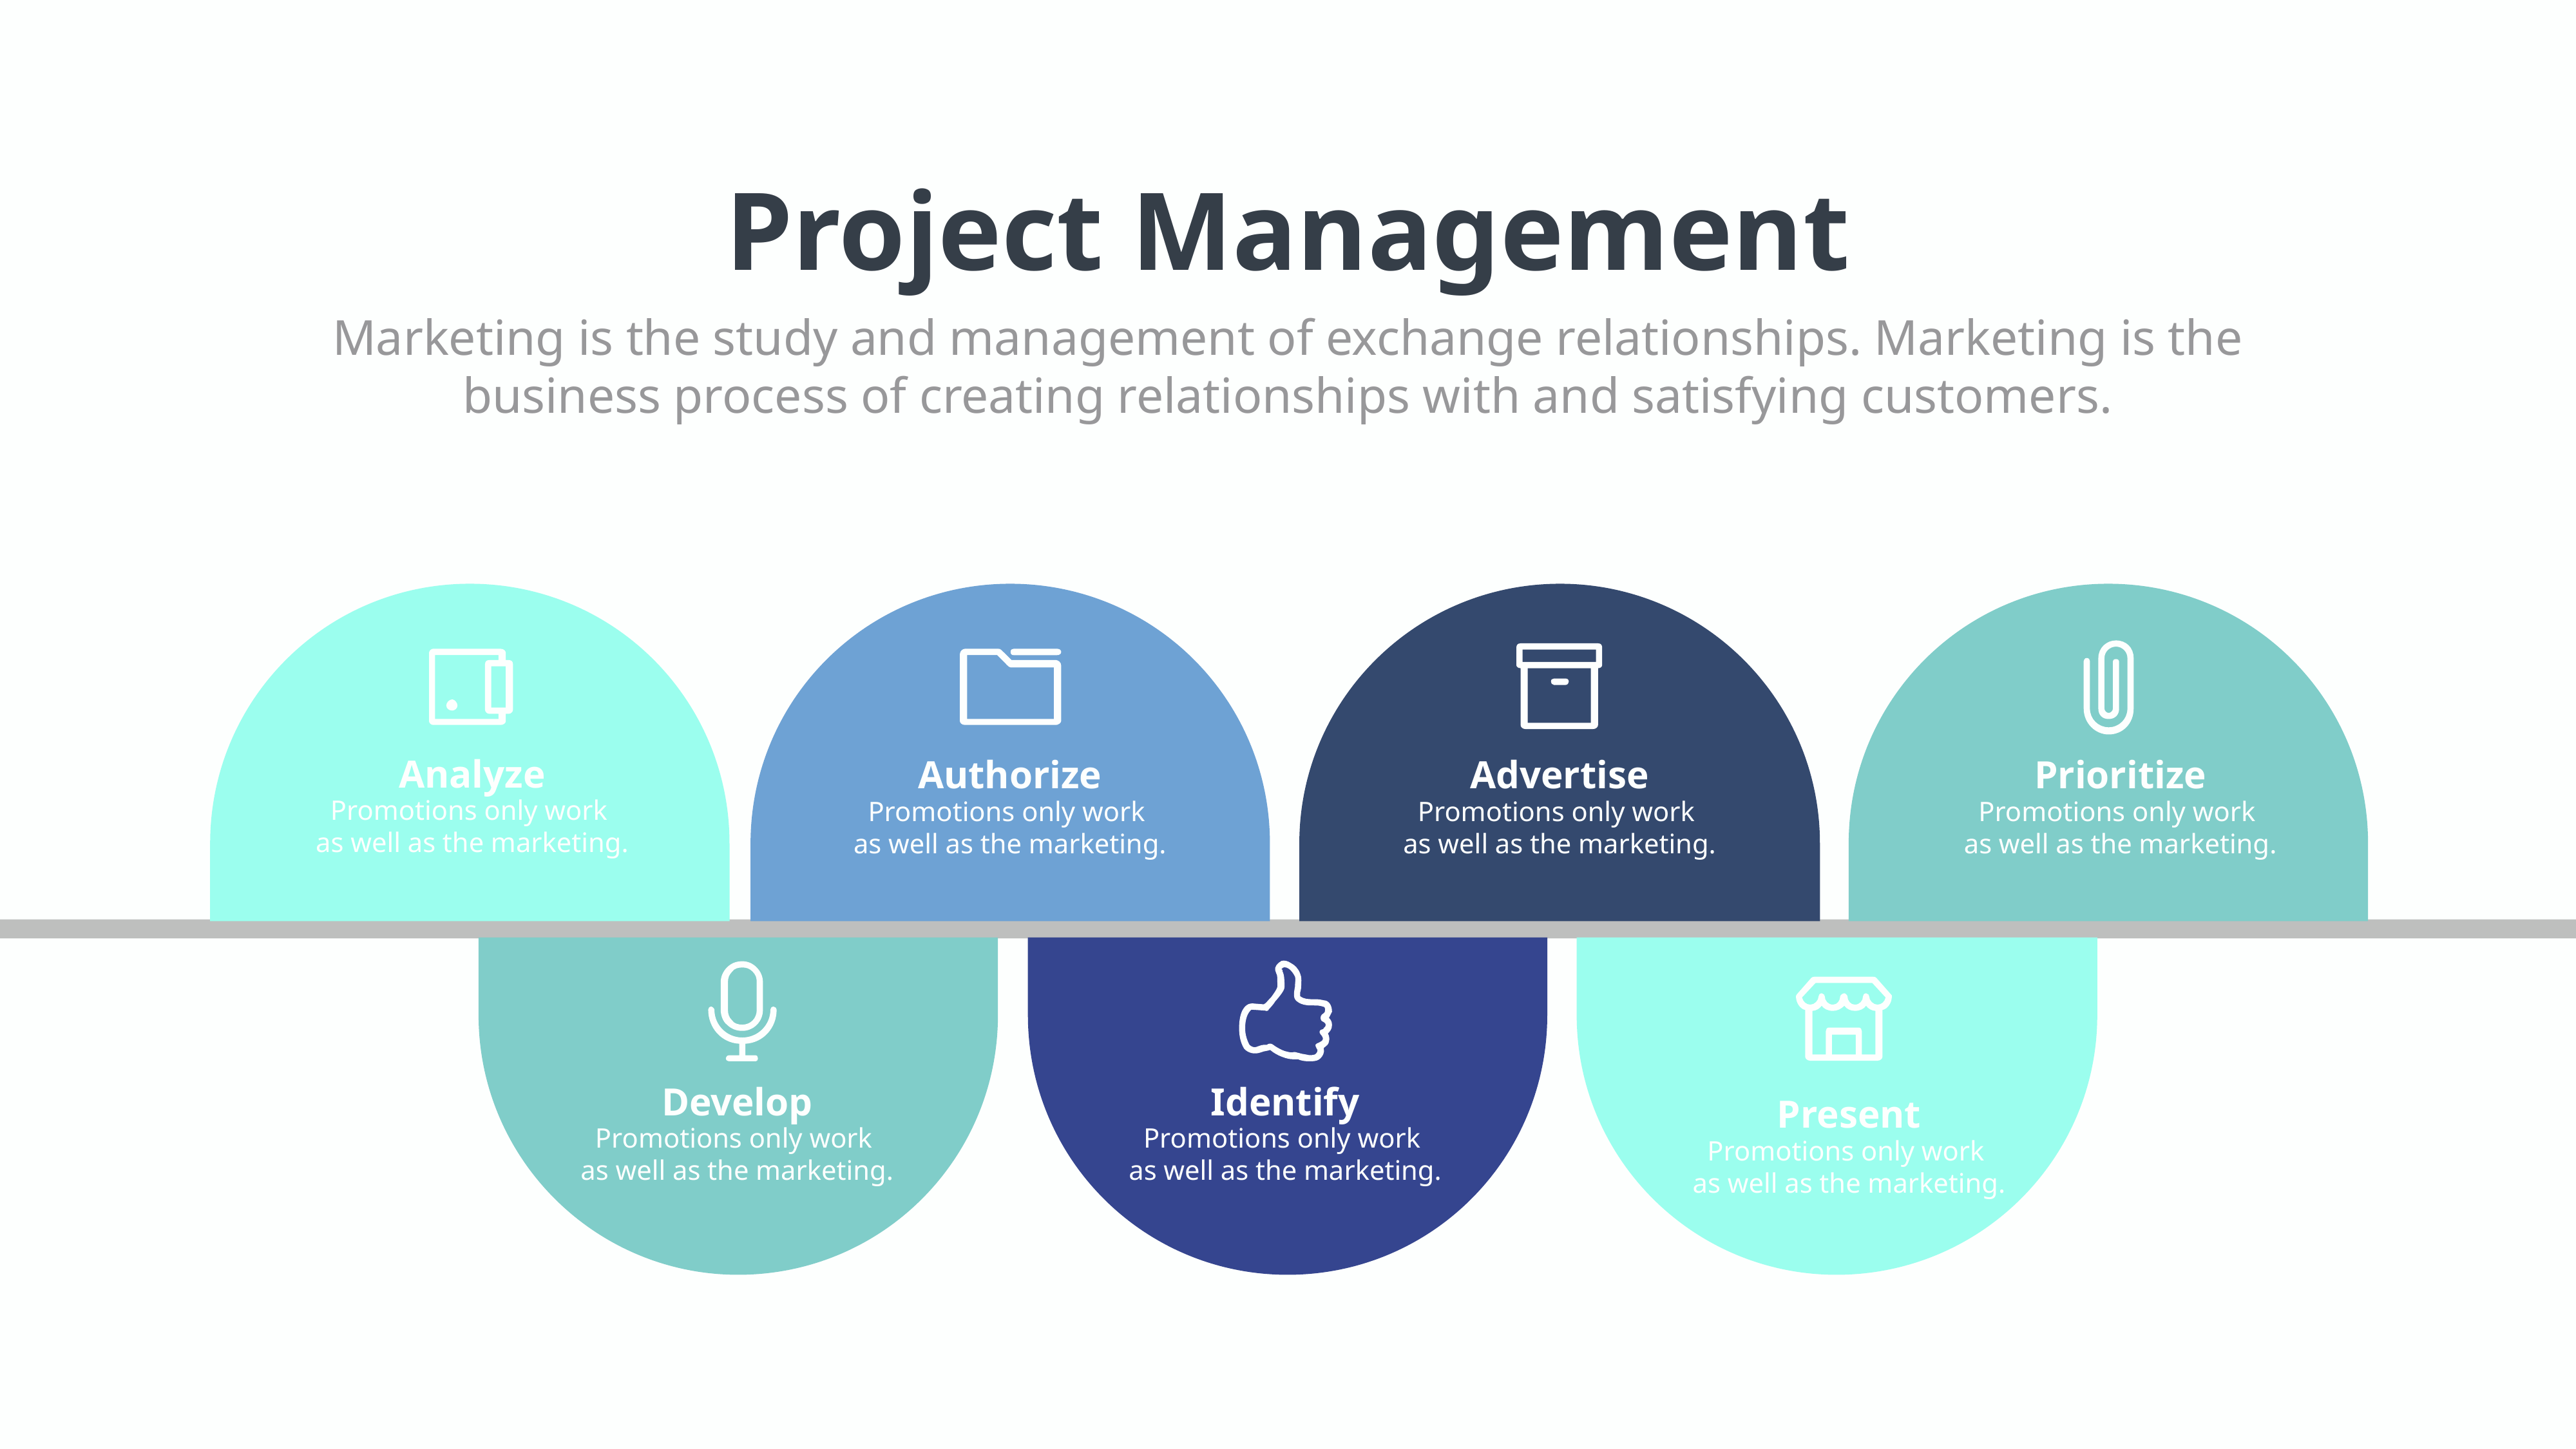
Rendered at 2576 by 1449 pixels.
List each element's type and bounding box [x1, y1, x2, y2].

text_box [1848, 583, 2369, 922]
text_box [720, 961, 763, 1031]
text_box [1299, 583, 1820, 922]
text_box [303, 745, 641, 864]
text_box [841, 746, 1179, 865]
text_box [0, 919, 2576, 939]
text_box [1010, 649, 1062, 656]
text_box [750, 583, 1270, 922]
text_box [1116, 1073, 1454, 1192]
text_box [2083, 640, 2134, 735]
text_box [1576, 937, 2097, 1275]
text_box [446, 699, 458, 711]
text_box [478, 937, 998, 1275]
text_box [1239, 960, 1332, 1061]
text_box [210, 583, 730, 922]
text_box [568, 1073, 906, 1192]
text_box [960, 649, 1062, 725]
text_box [1681, 1086, 2018, 1204]
text_box [708, 1007, 777, 1061]
text_box [1796, 976, 1892, 1061]
text_box [1027, 937, 1548, 1275]
text_box [1951, 746, 2289, 865]
text_box [1550, 678, 1569, 685]
text_box [281, 158, 2295, 429]
text_box [429, 649, 513, 725]
text_box [1391, 746, 1728, 865]
text_box [1516, 643, 1603, 730]
